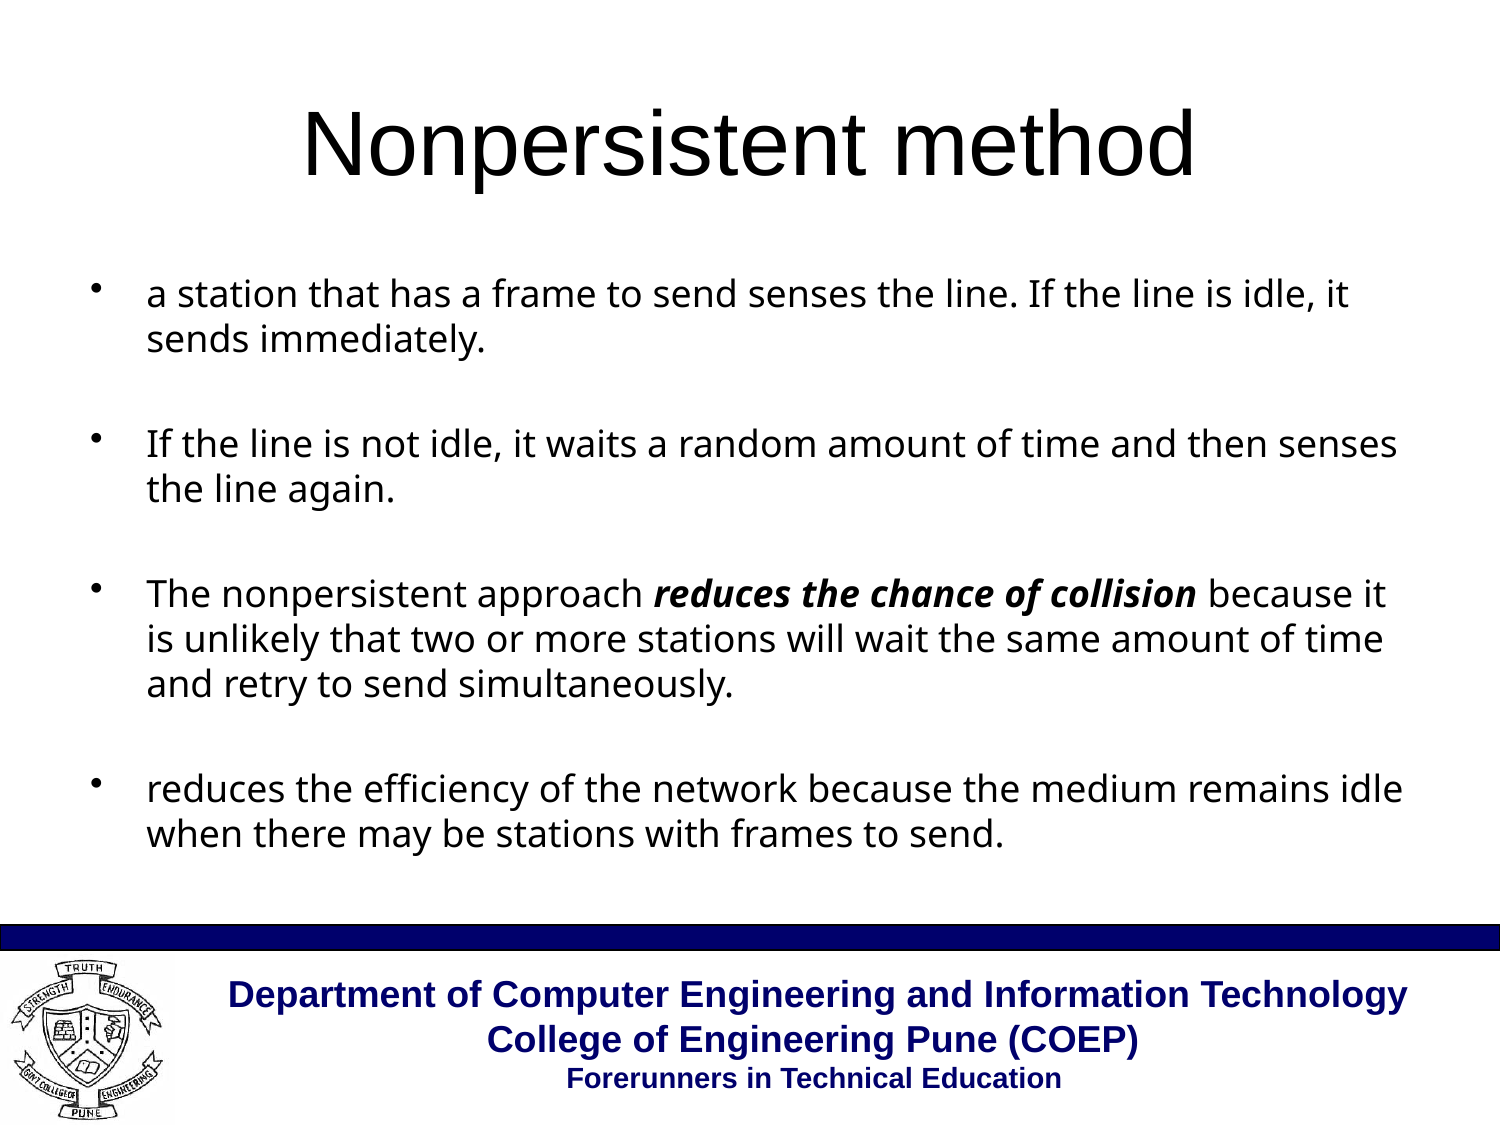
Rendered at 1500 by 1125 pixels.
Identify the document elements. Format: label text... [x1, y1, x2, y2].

list a station that has a frame to send senses the line. If the line is idle, it sends immediately. If the line is not idle, it waits a random amount of time and then senses the line again. The nonpersistent approach reduces the chance of collision because it is unlikely that two or more stations will wait the same amount of time and retry to send simultaneously. reduces the efficiency of the network because the medium remains idle when there may be stations with frames to send. [74, 262, 1426, 901]
title Nonpersistent method [74, 44, 1426, 233]
